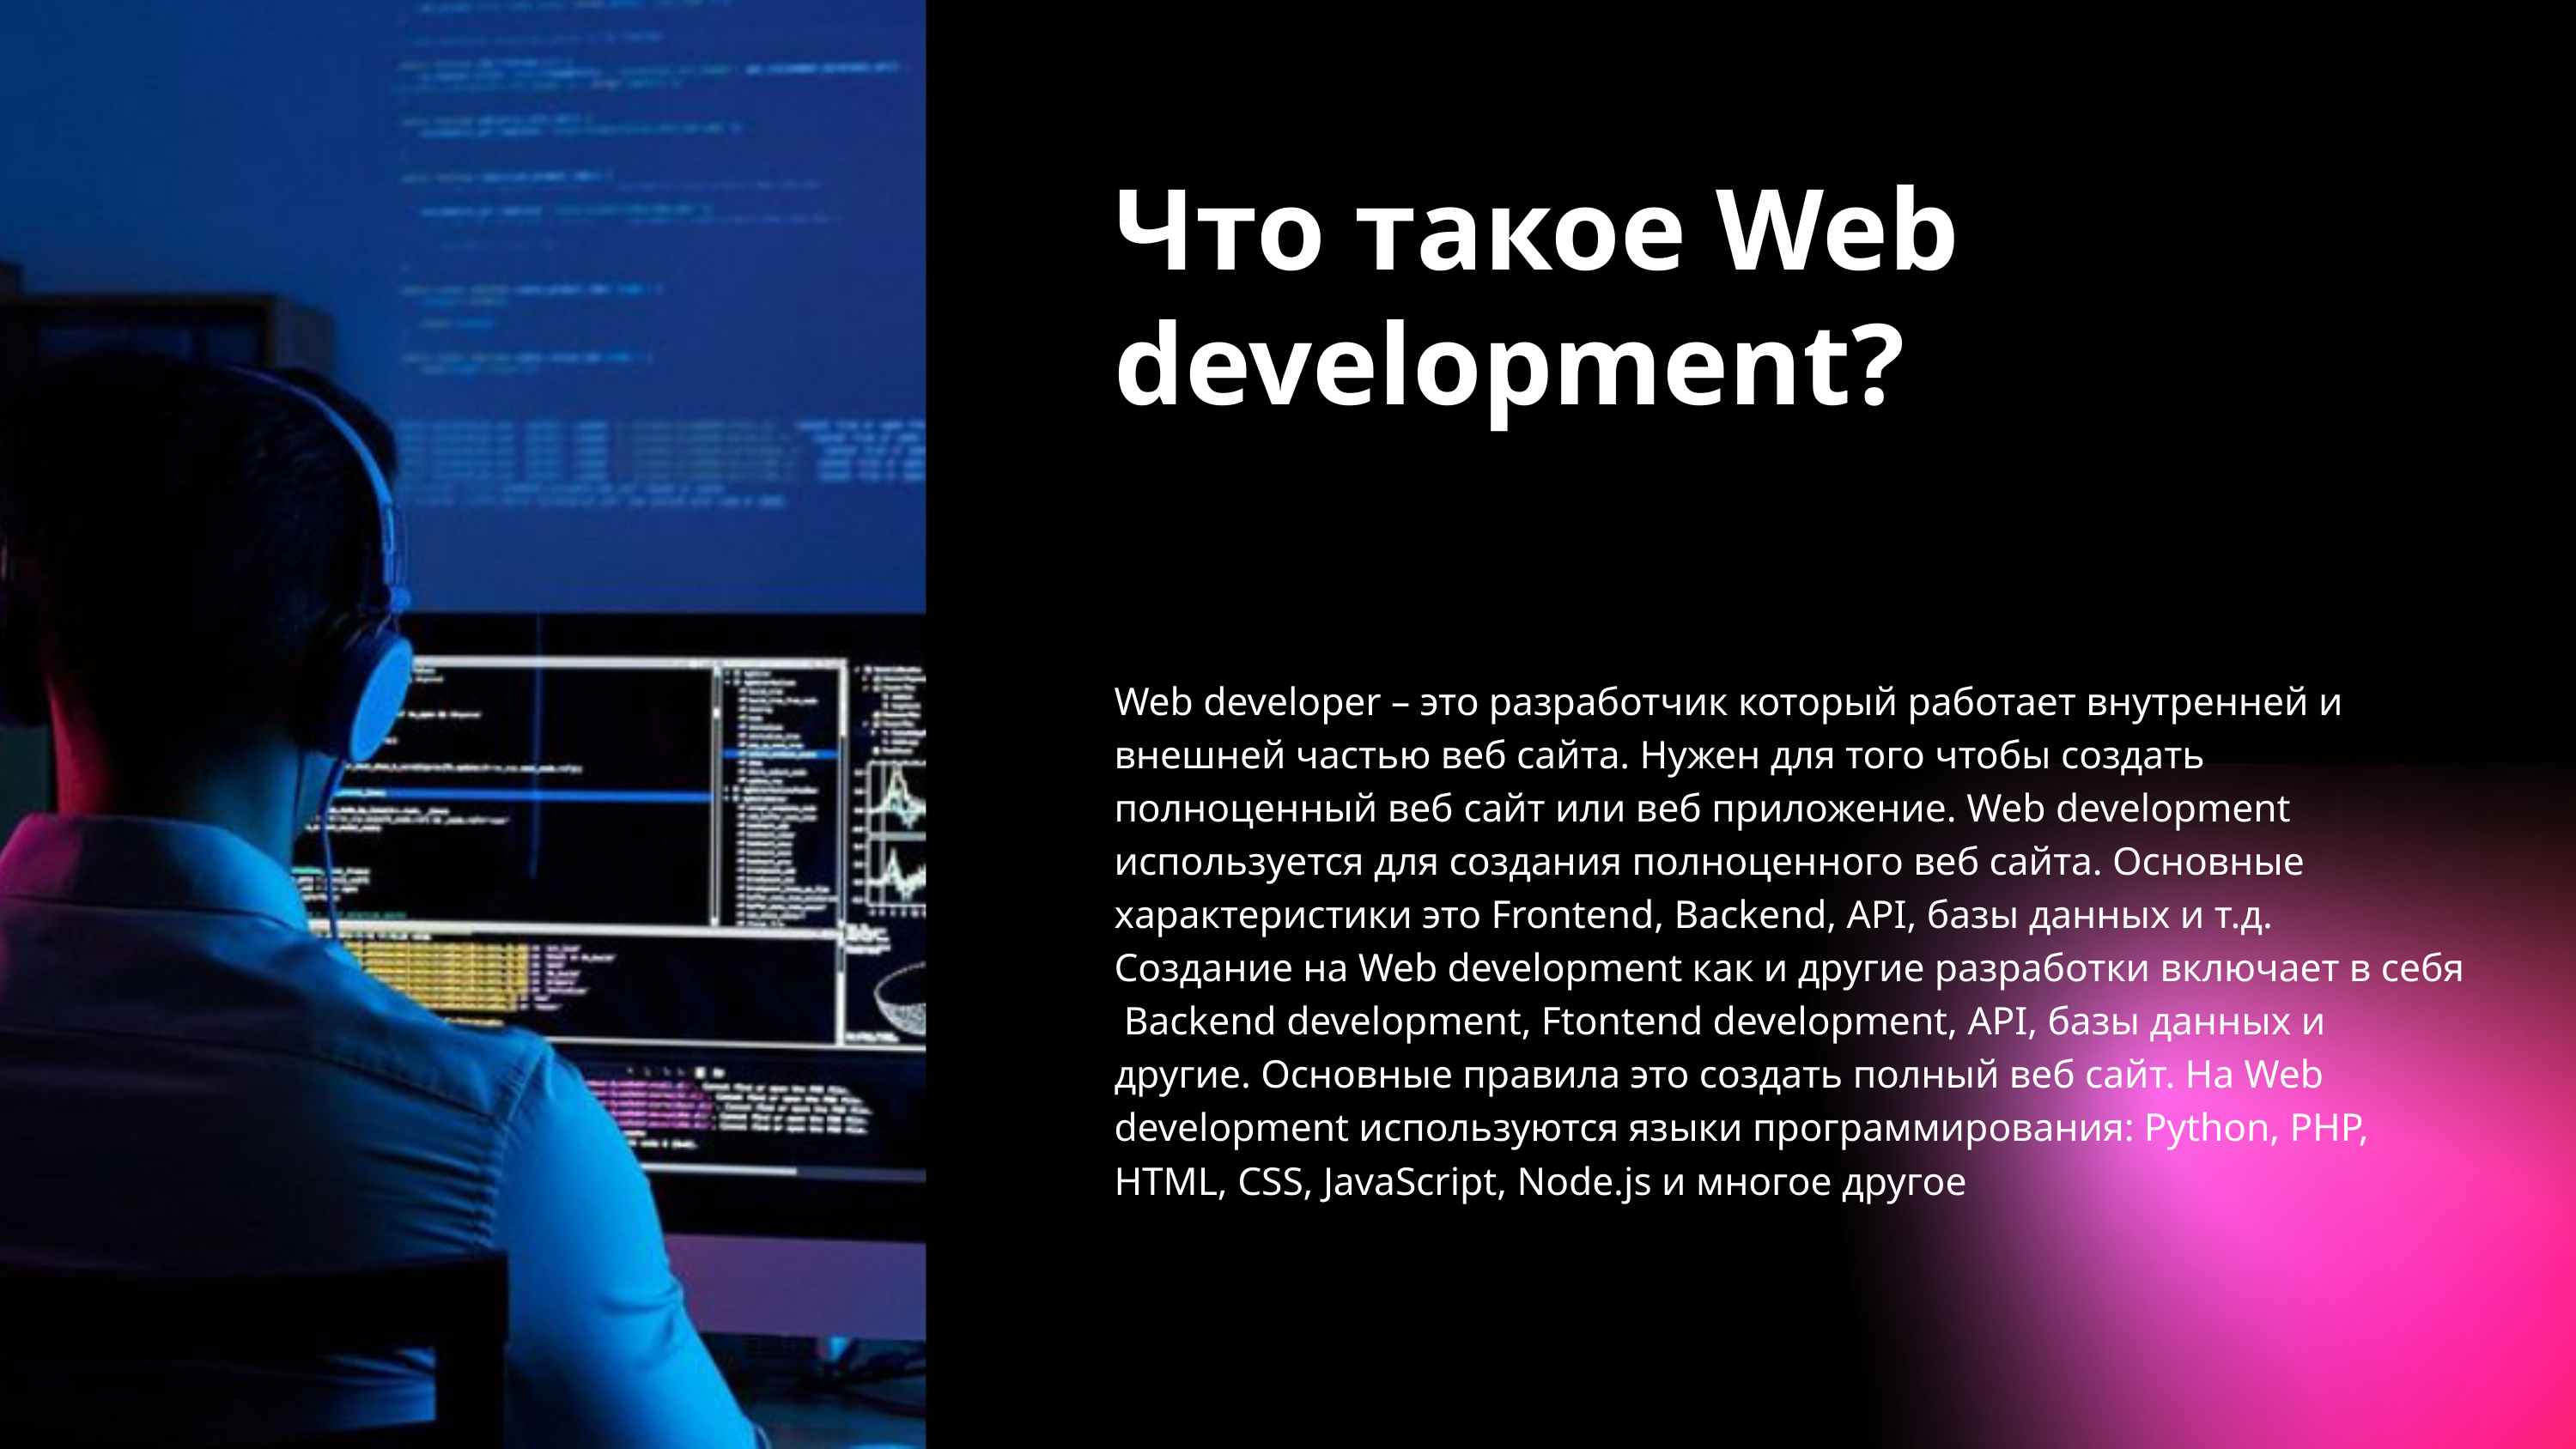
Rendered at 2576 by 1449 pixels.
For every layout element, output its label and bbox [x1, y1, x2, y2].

text_box [1791, 763, 2576, 1449]
text_box [1114, 144, 2470, 1250]
text_box [0, 0, 927, 1449]
